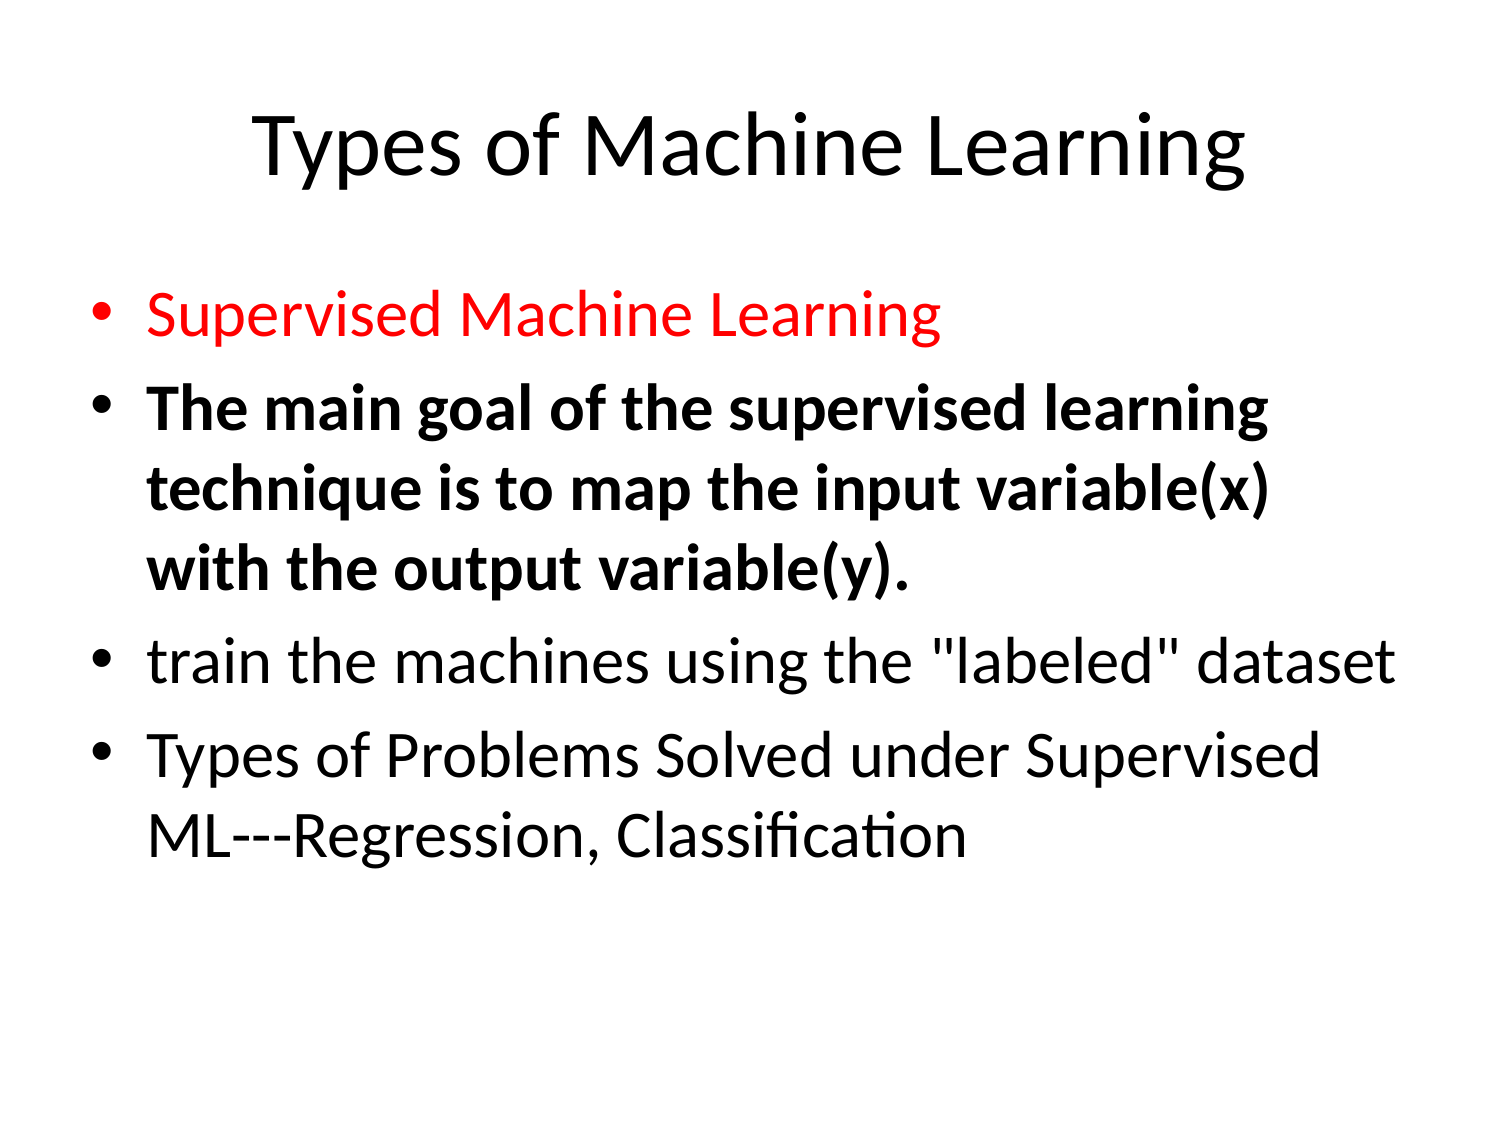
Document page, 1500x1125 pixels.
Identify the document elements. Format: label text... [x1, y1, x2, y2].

list Supervised Machine Learning The main goal of the supervised learning technique is to map the input variable(x) with the output variable(y). train the machines using the "labeled" dataset Types of Problems Solved under Supervised ML---Regression, Classification [75, 262, 1425, 1005]
title Types of Machine Learning [75, 45, 1425, 233]
